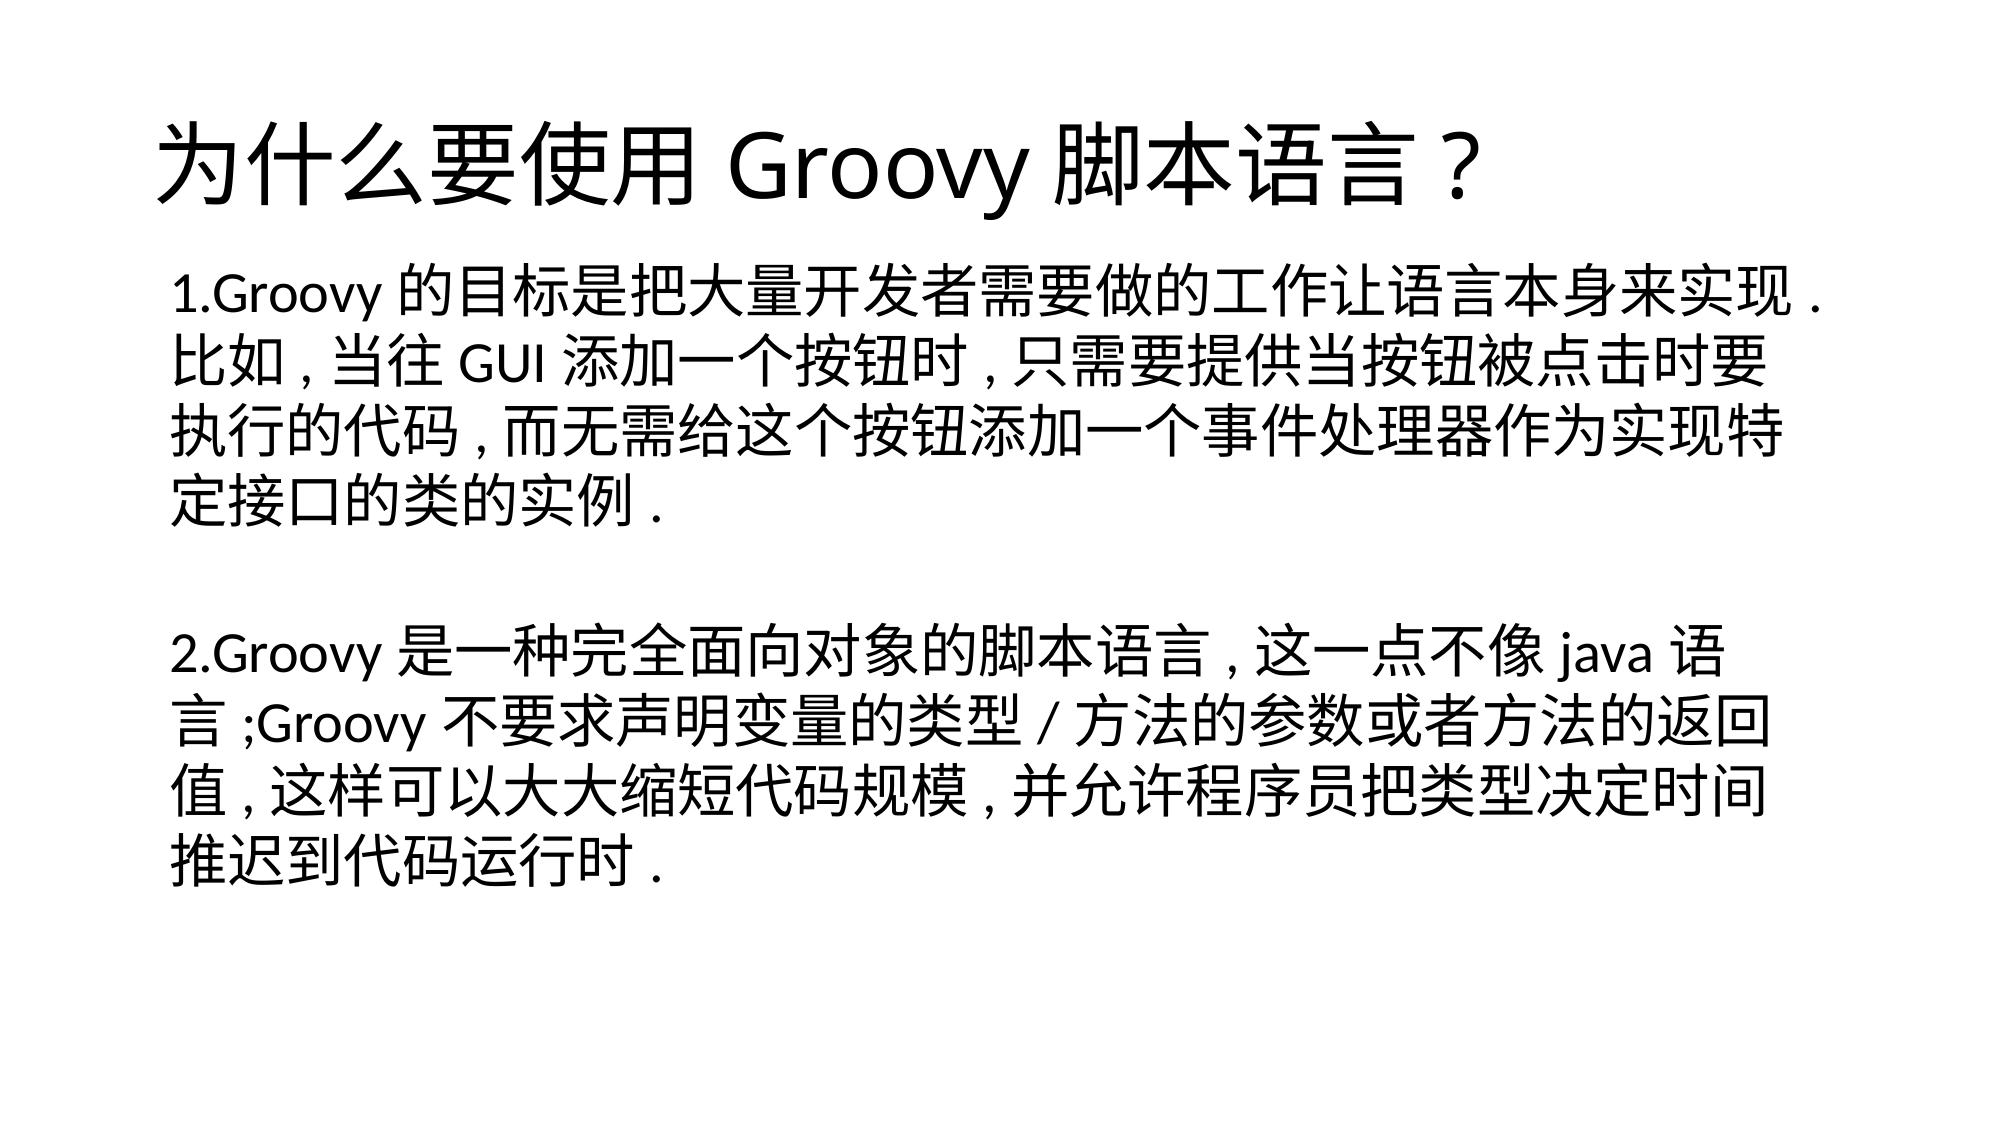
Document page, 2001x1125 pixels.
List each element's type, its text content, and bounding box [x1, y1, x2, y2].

text_box 1.Groovy的目标是把大量开发者需要做的工作让语言本身来实现.比如,当往GUI添加一个按钮时,只需要提供当按钮被点击时要执行的代码,而无需给这个按钮添加一个事件处理器作为实现特定接口的类的实例. 2.Groovy是一种完全面向对象的脚本语言,这一点不像java语言;Groovy不要求声明变量的类型/方法的参数或者方法的返回值,这样可以大大缩短代码规模,并允许程序员把类型决定时间推迟到代码运行时. [154, 246, 1832, 1061]
title 为什么要使用Groovy脚本语言? [137, 59, 1863, 278]
